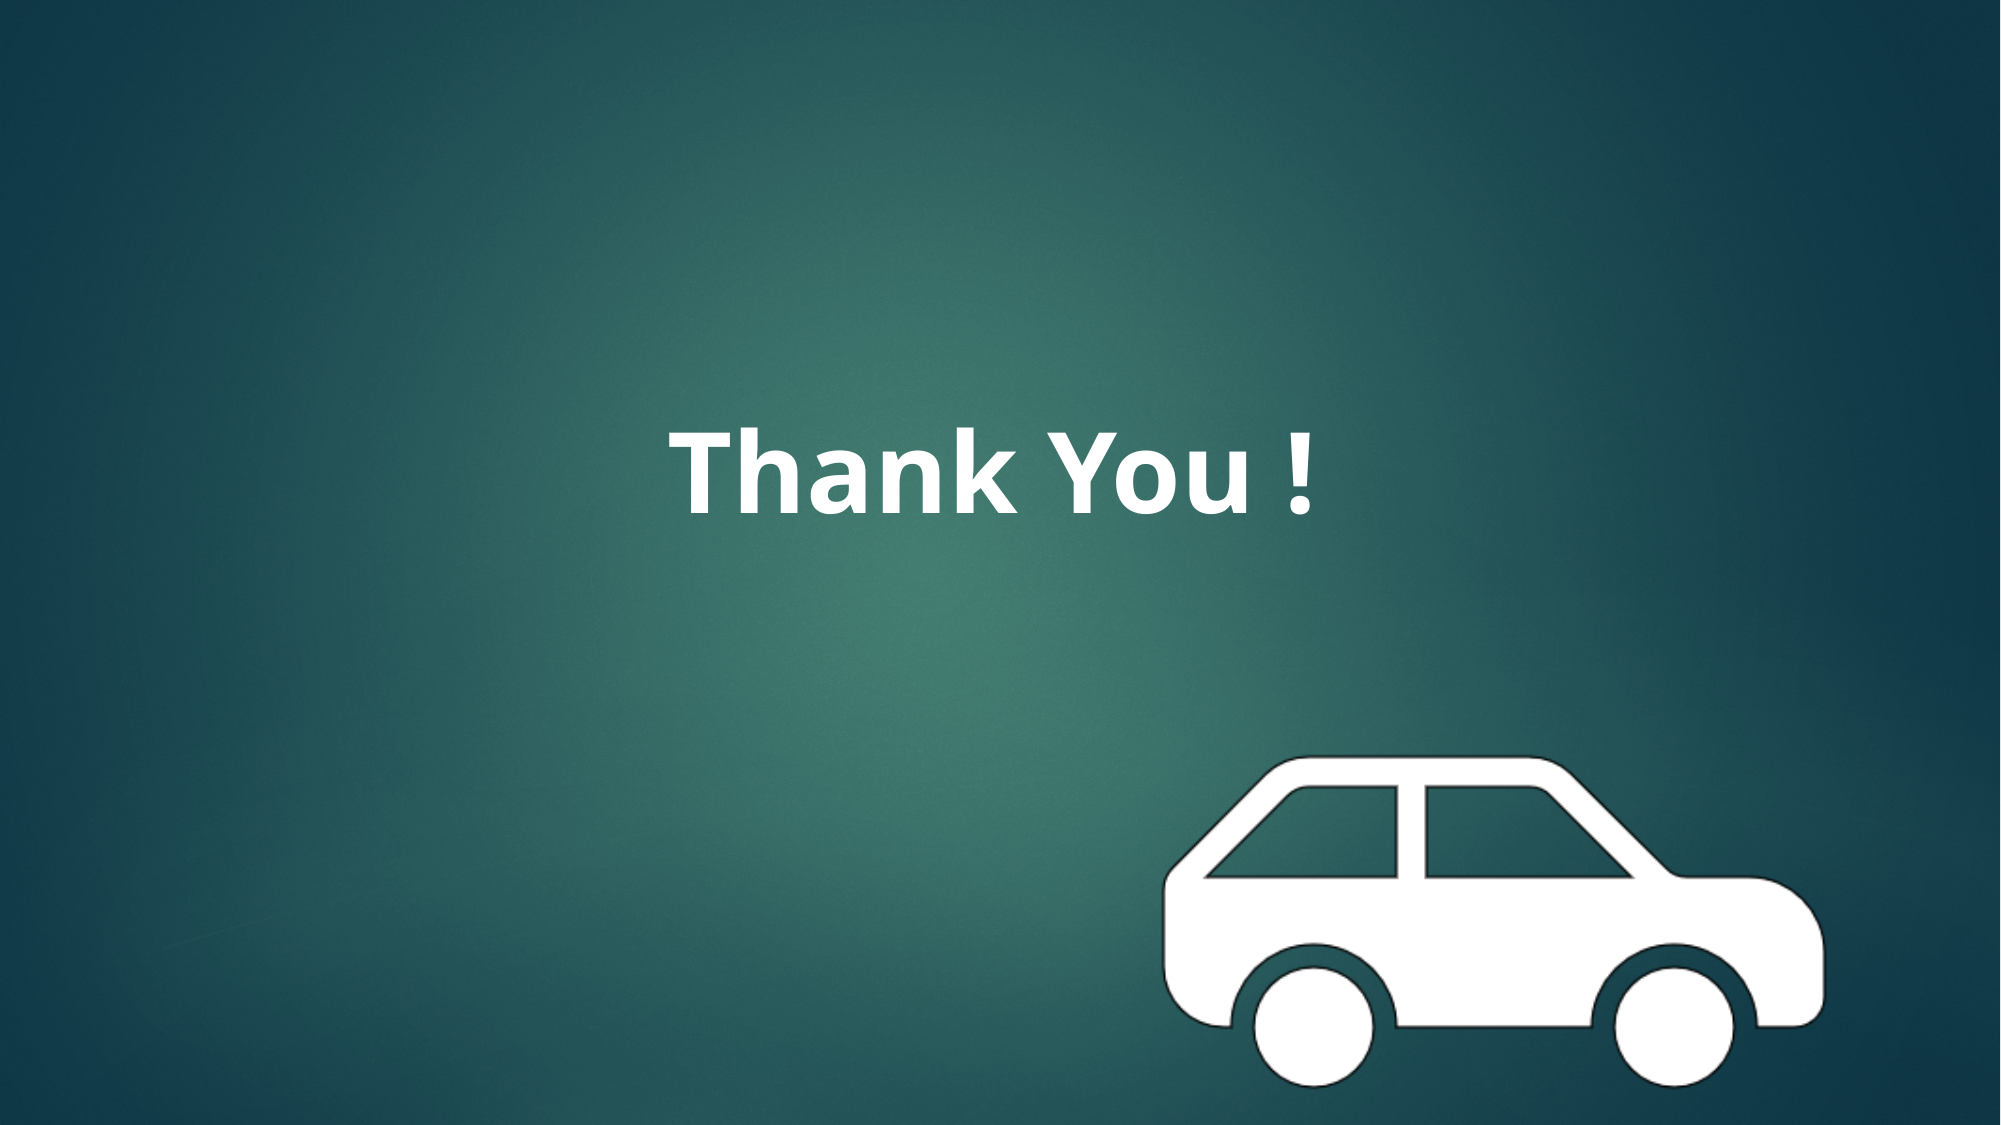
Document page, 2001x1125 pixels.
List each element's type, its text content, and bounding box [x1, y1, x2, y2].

picture [1133, 562, 1855, 1125]
title Thank You ! [652, 292, 1464, 645]
